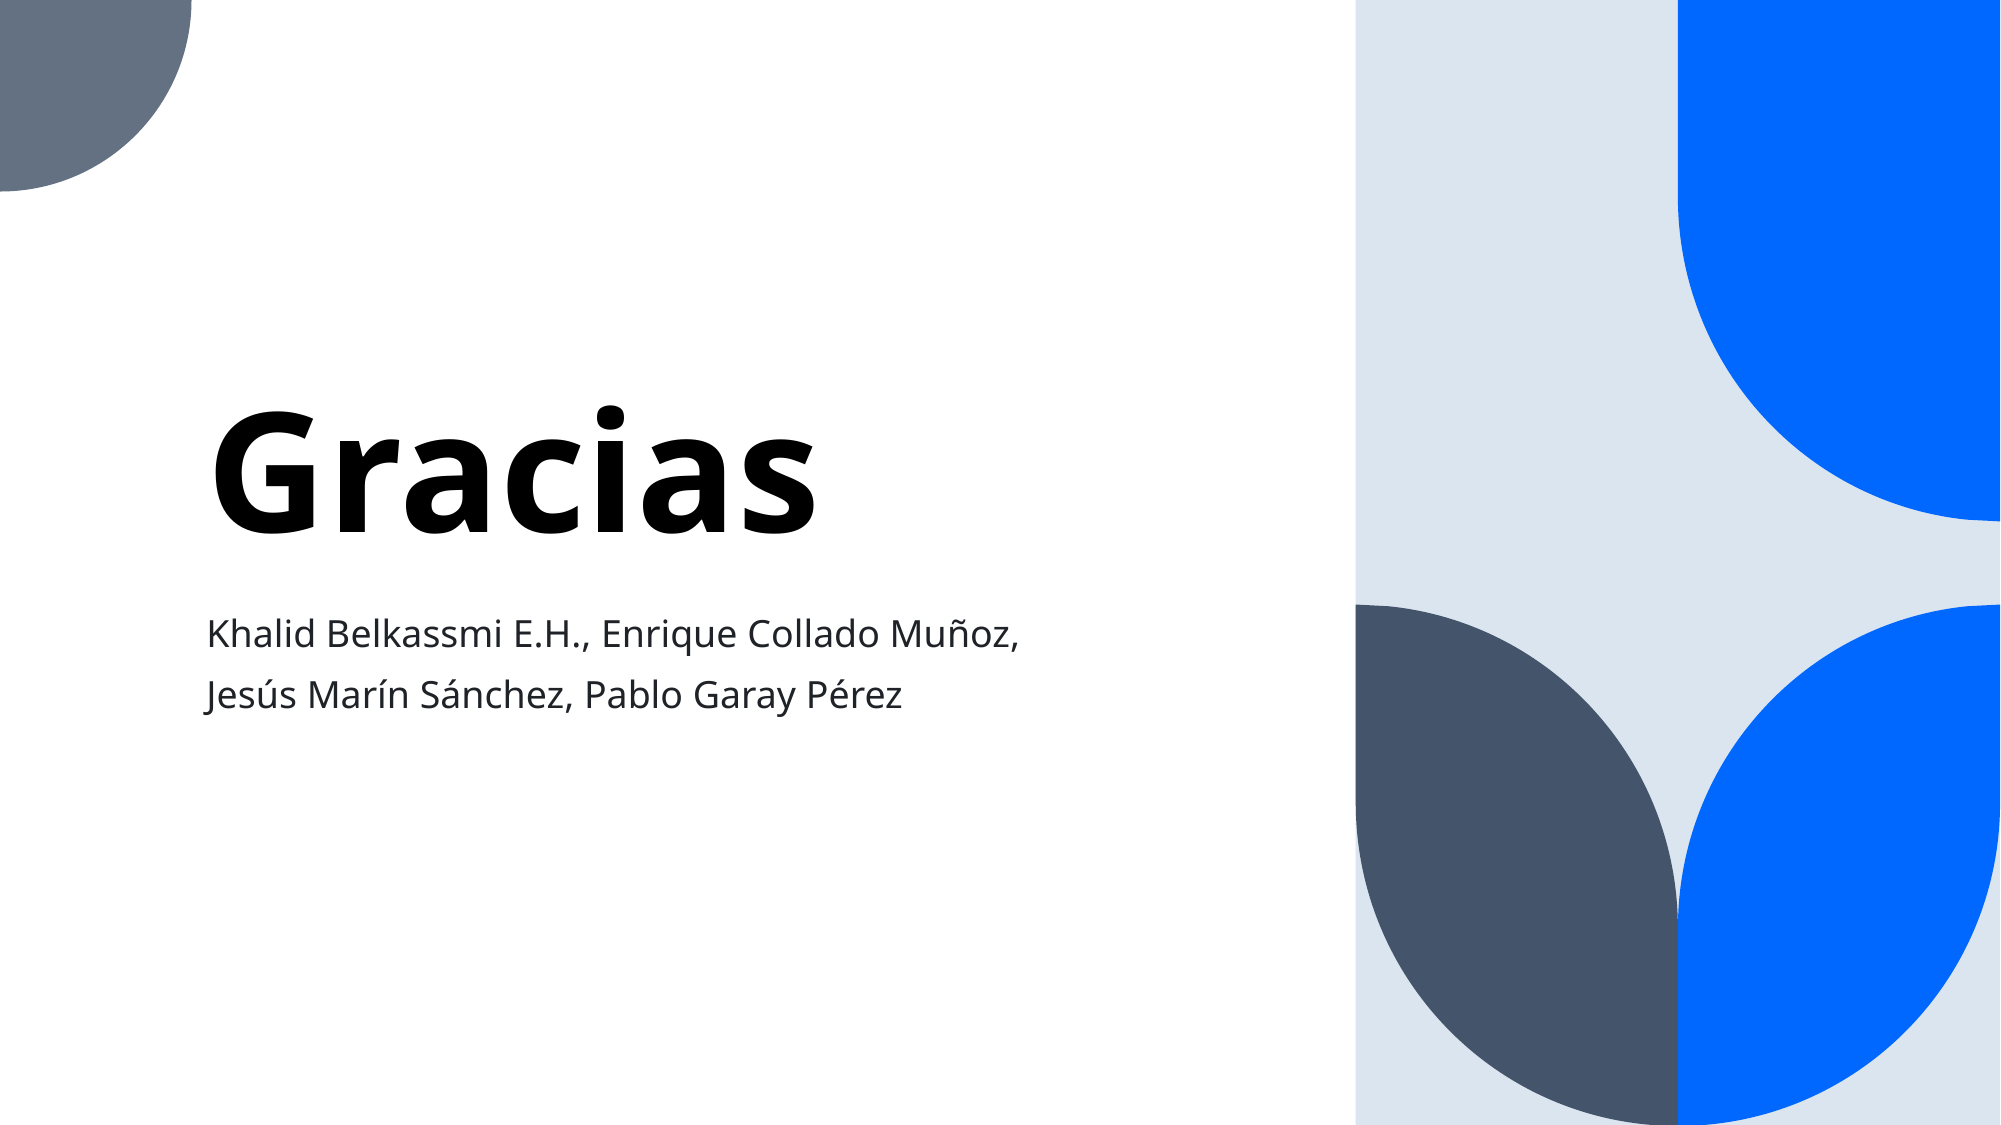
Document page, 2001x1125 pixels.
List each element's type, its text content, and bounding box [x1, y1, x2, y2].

title Gracias [191, 184, 1212, 576]
subtitle Khalid Belkassmi E.H., Enrique Collado Muñoz, Jesús Marín Sánchez, Pablo Garay Pérez [191, 607, 1212, 759]
